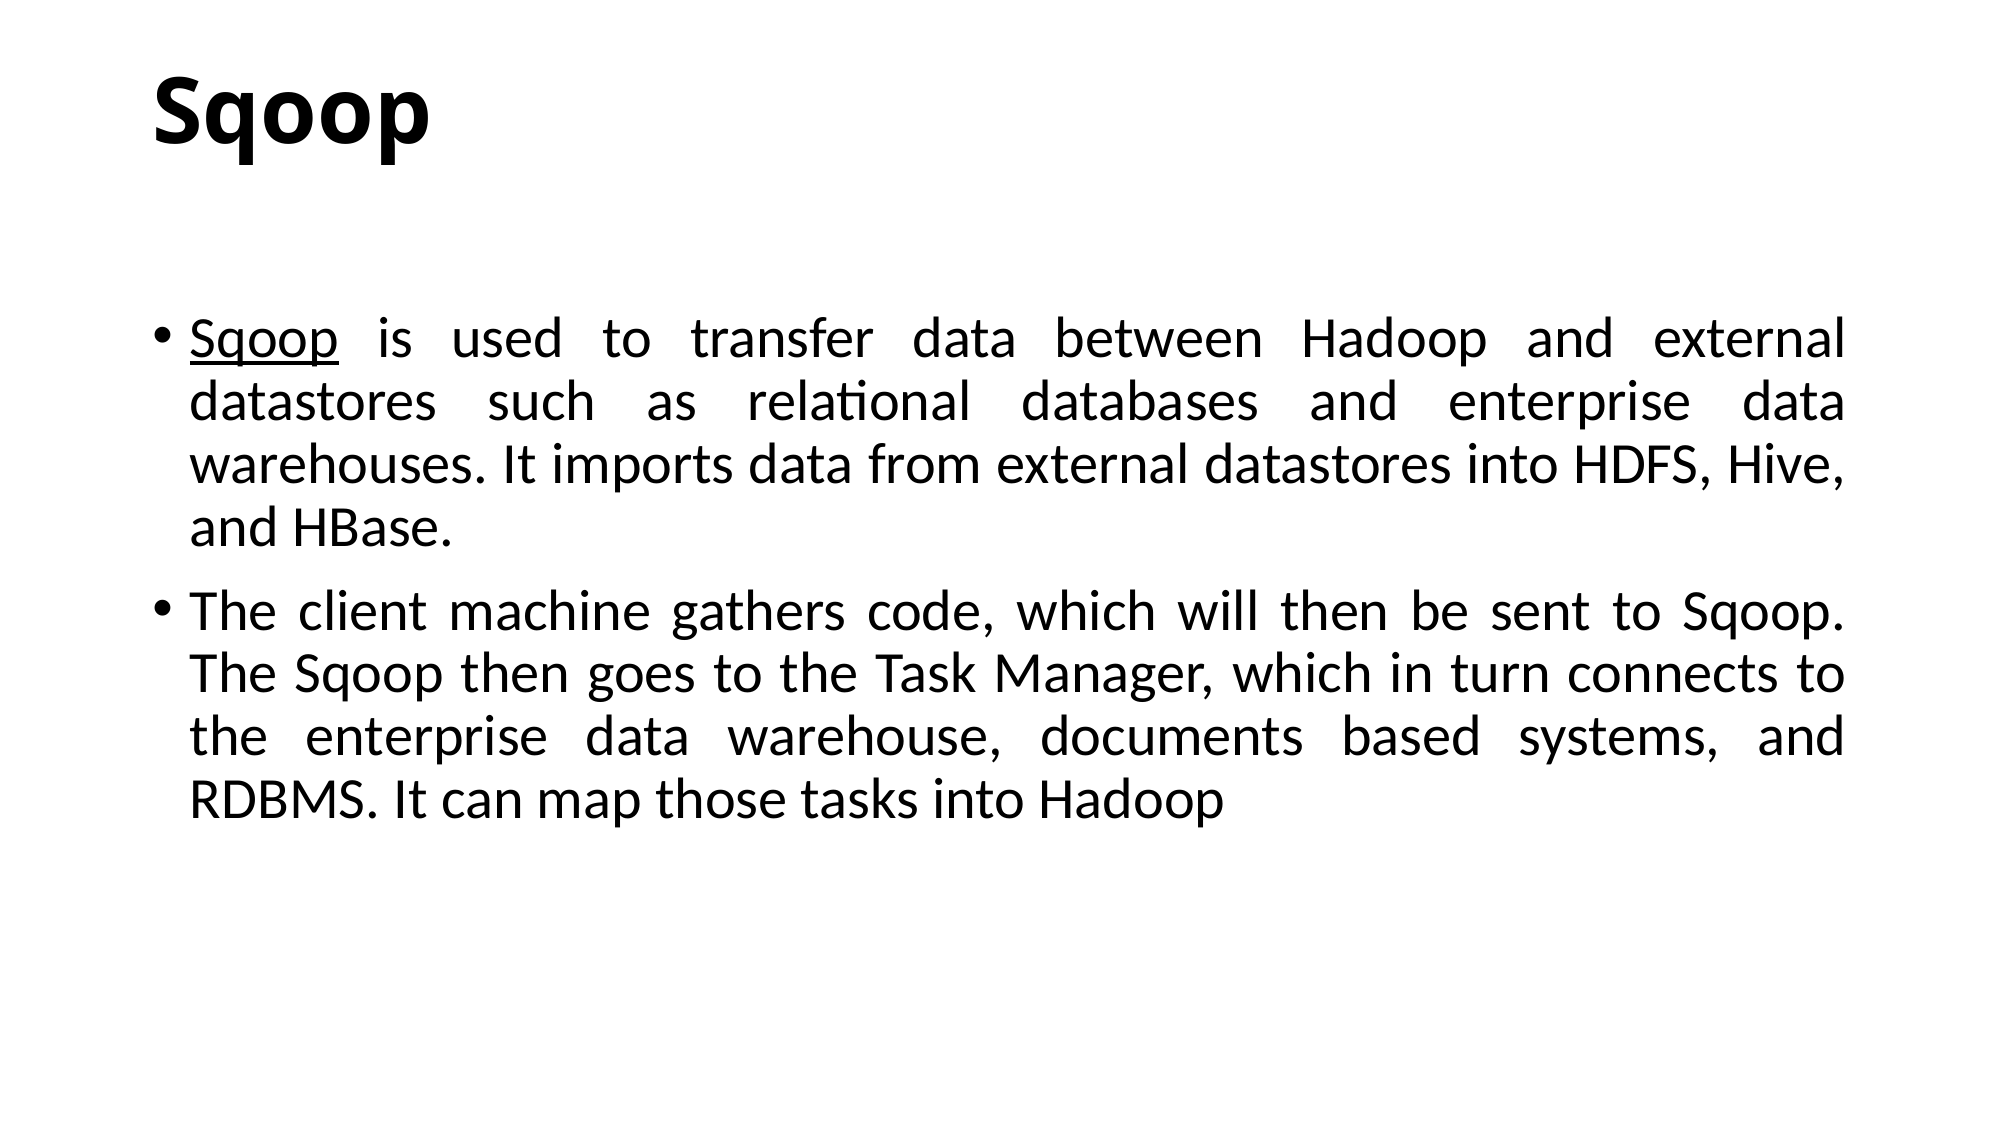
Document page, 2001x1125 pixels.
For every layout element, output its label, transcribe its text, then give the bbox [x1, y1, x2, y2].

list Sqoop is used to transfer data between Hadoop and external datastores such as relational databases and enterprise data warehouses. It imports data from external datastores into HDFS, Hive, and HBase. The client machine gathers code, which will then be sent to Sqoop. The Sqoop then goes to the Task Manager, which in turn connects to the enterprise data warehouse, documents based systems, and RDBMS. It can map those tasks into Hadoop [137, 299, 1863, 1014]
title Sqoop [137, 59, 1863, 278]
